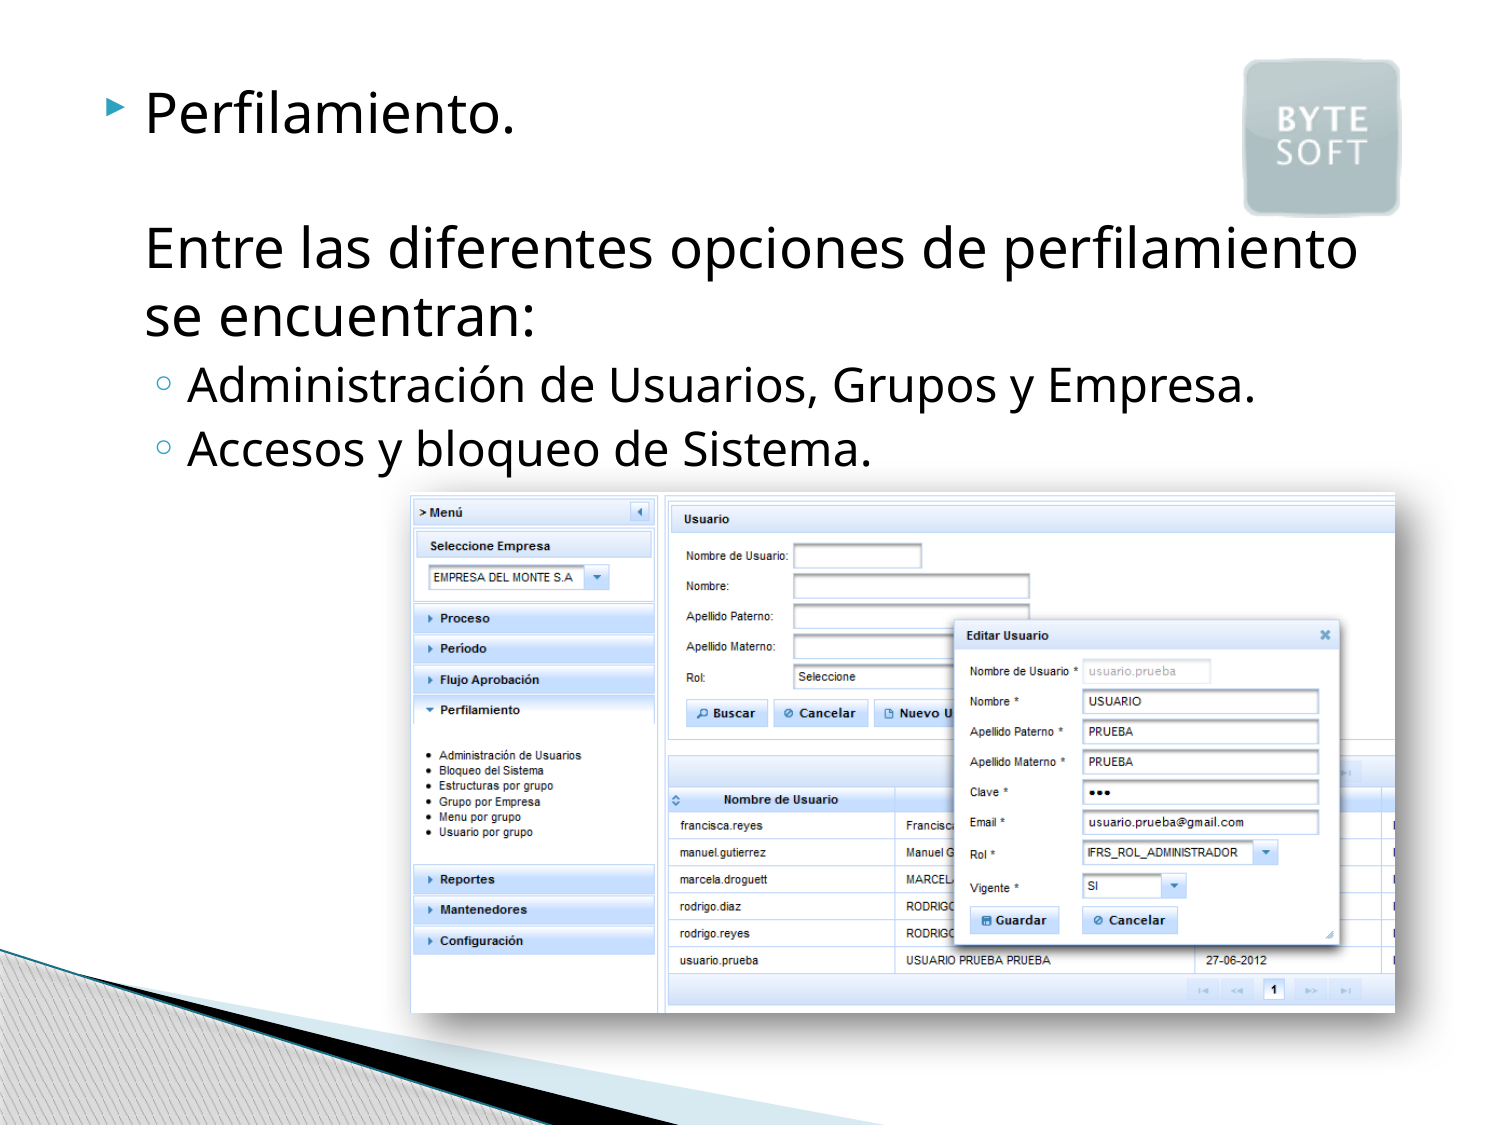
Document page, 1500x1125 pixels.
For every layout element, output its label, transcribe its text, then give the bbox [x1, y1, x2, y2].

picture [1241, 58, 1402, 219]
list Perfilamiento. Entre las diferentes opciones de perfilamiento se encuentran: Administración de Usuarios, Grupos y Empresa. Accesos y bloqueo de Sistema. [70, 70, 1421, 1020]
picture [409, 491, 1395, 1014]
